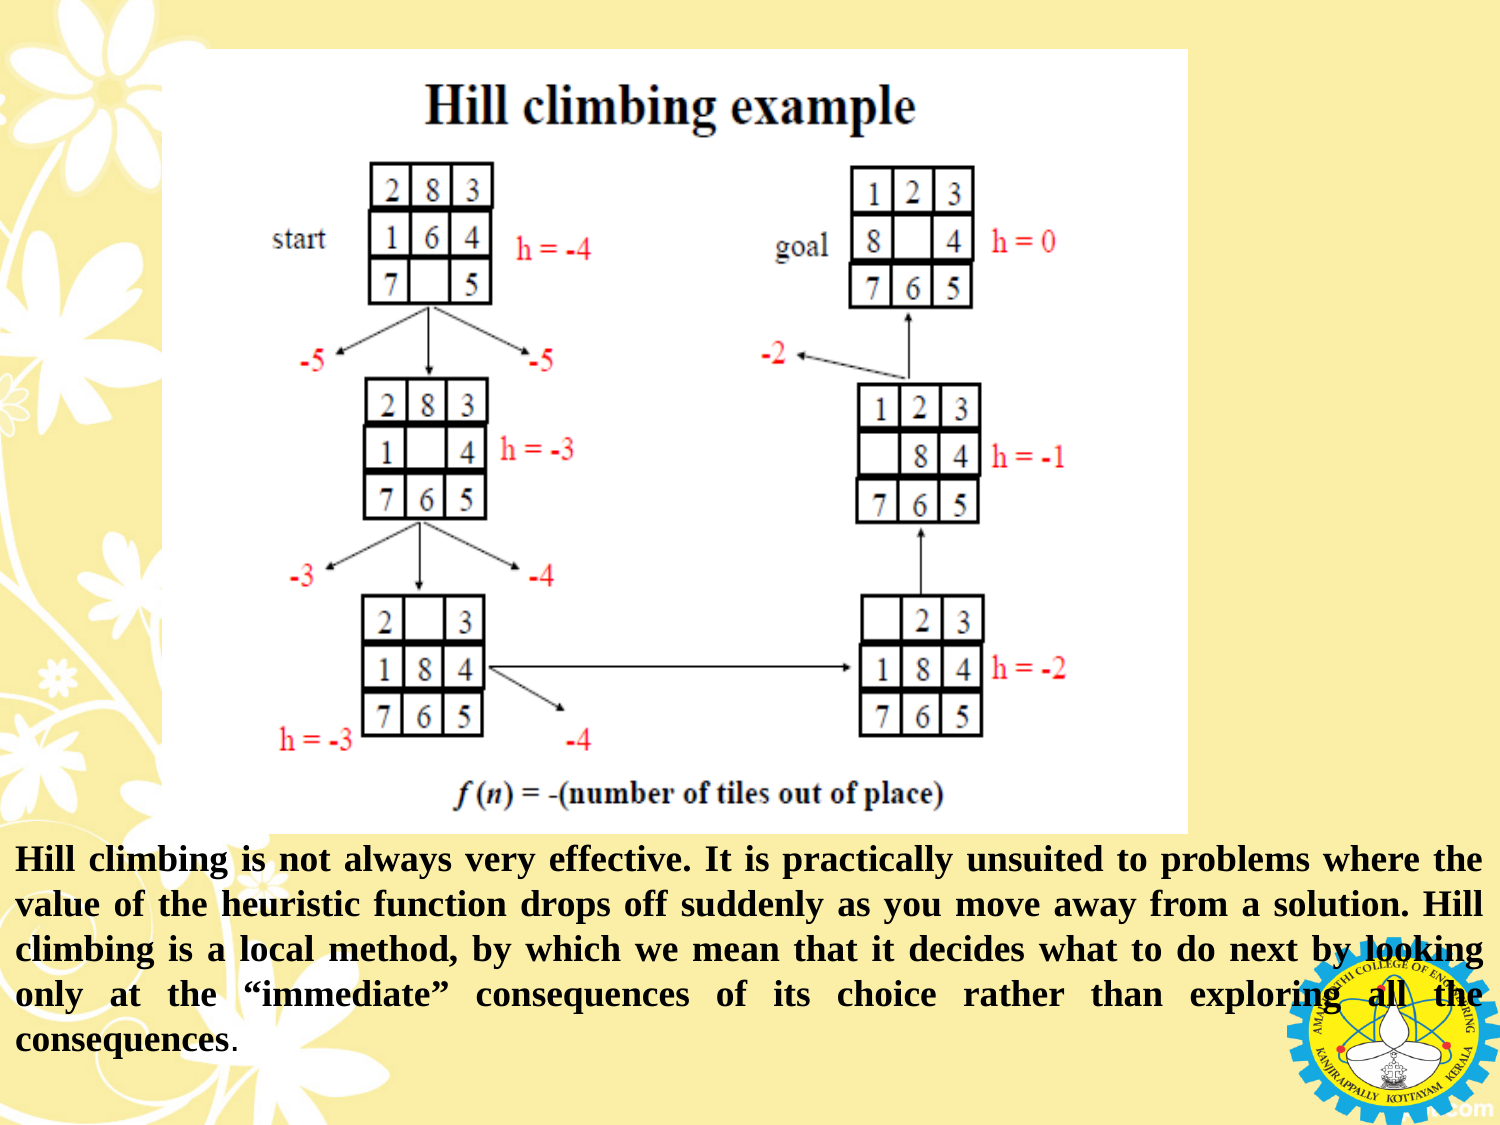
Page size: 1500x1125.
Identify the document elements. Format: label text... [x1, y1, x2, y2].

picture [0, 0, 1500, 874]
picture [0, 1063, 1500, 1125]
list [162, 49, 1188, 834]
title Hill climbing is not always very effective. It is practically unsuited to problems where the value of the heuristic function drops off suddenly as you move away from a solution. Hill climbing is a local method, by which we mean that it decides what to do next by looking only at the “immediate” consequences of its choice rather than exploring all the consequences. [0, 874, 1500, 1063]
